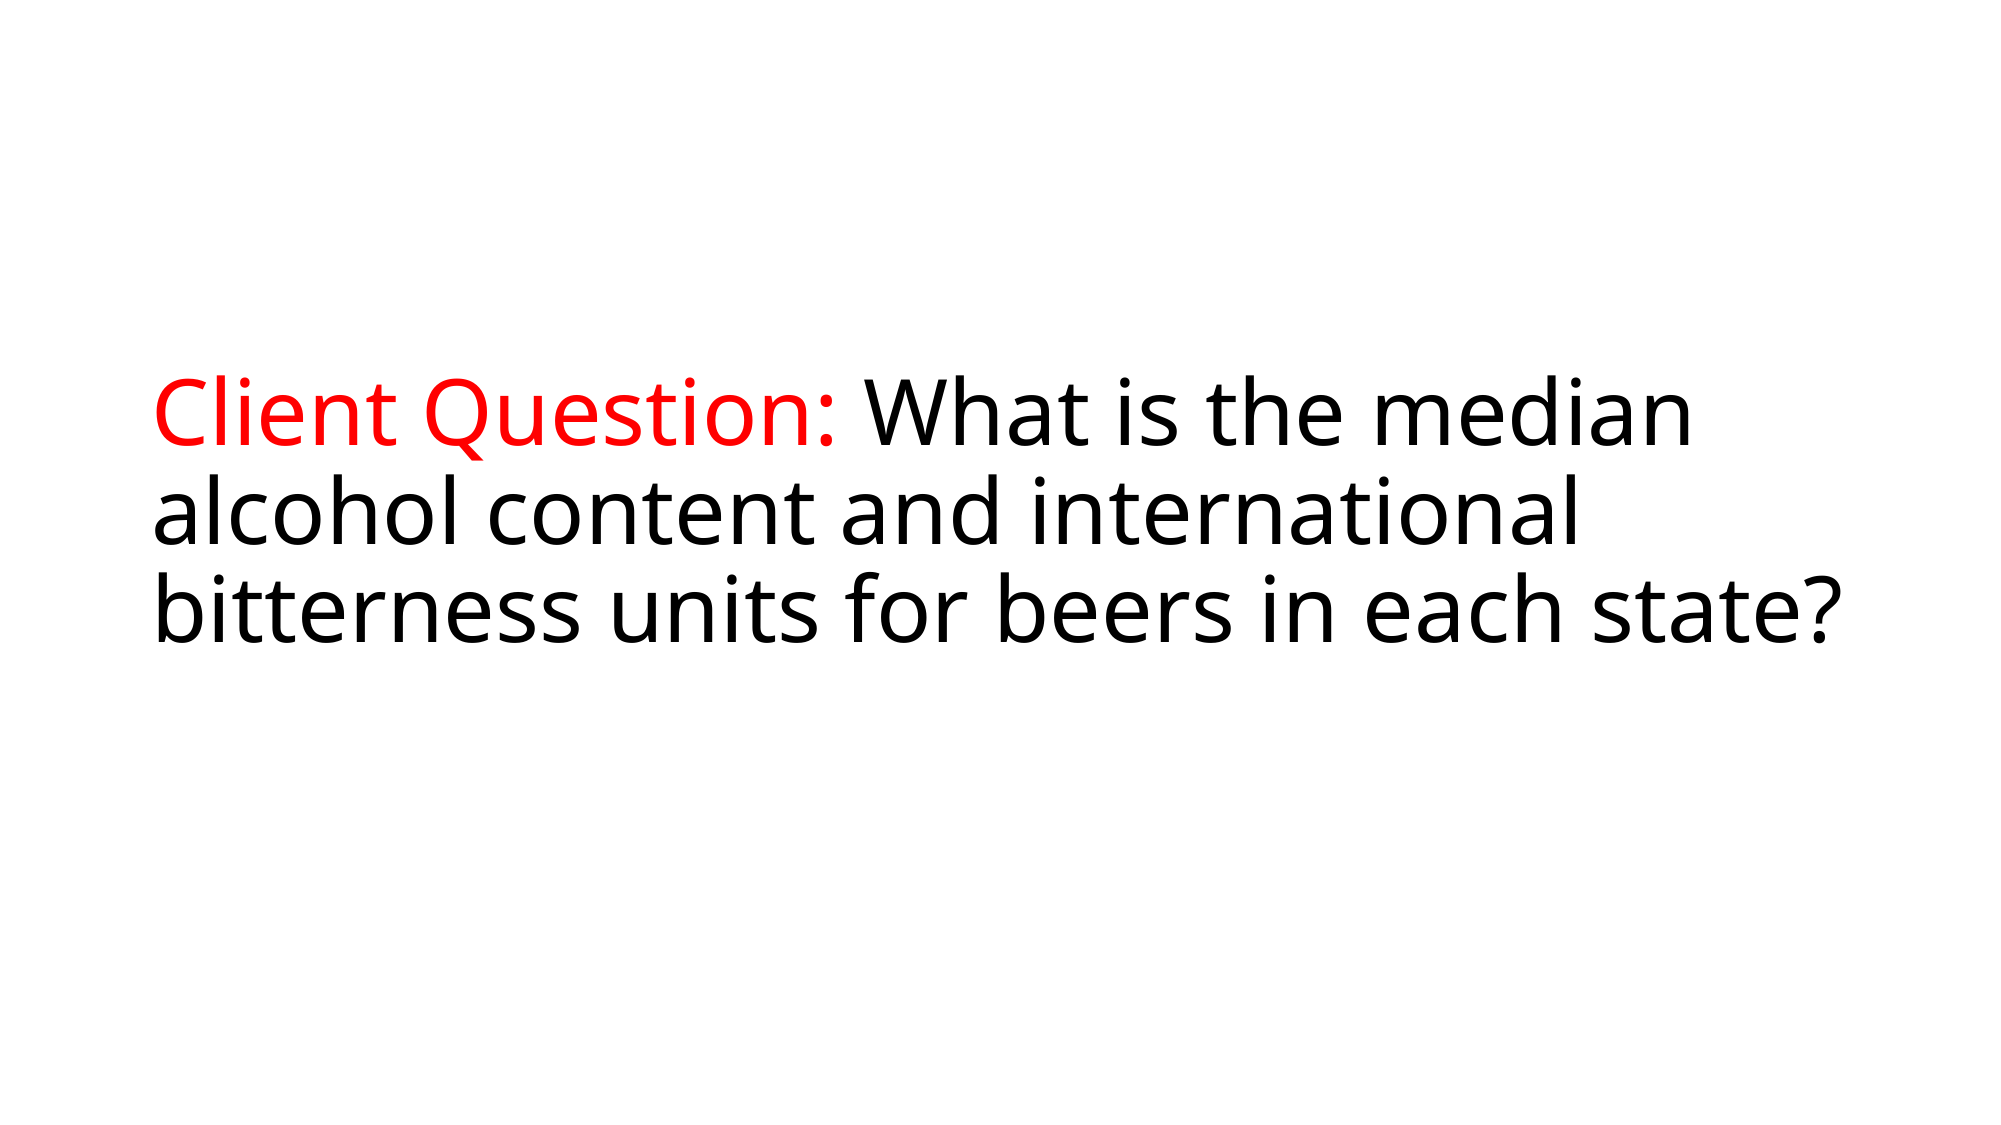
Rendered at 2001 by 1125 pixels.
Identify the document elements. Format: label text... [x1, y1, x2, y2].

title Client Question: What is the median alcohol content and international bitterness units for beers in each state? [136, 280, 1862, 749]
